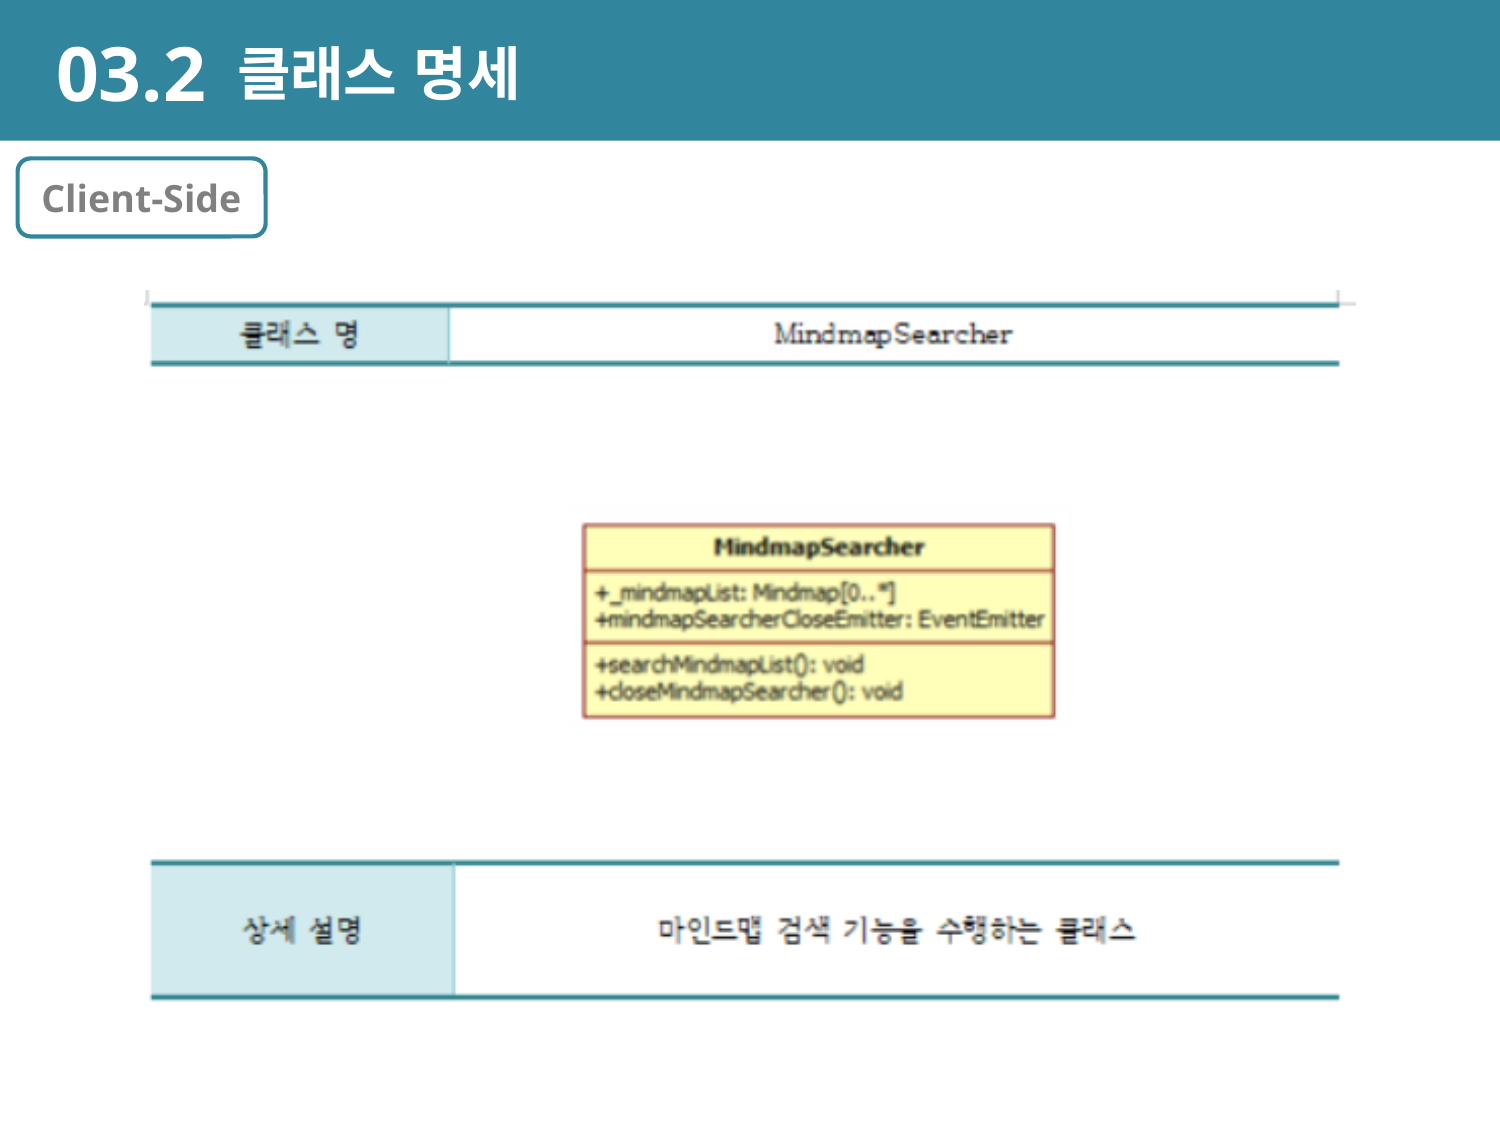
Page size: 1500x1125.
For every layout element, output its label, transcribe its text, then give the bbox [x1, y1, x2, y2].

text_box 클래스 명세 [222, 29, 1144, 115]
text_box 03.2 [41, 19, 231, 125]
text_box [0, 0, 1500, 143]
picture [144, 290, 1356, 1012]
text_box Client-Side [15, 156, 268, 239]
